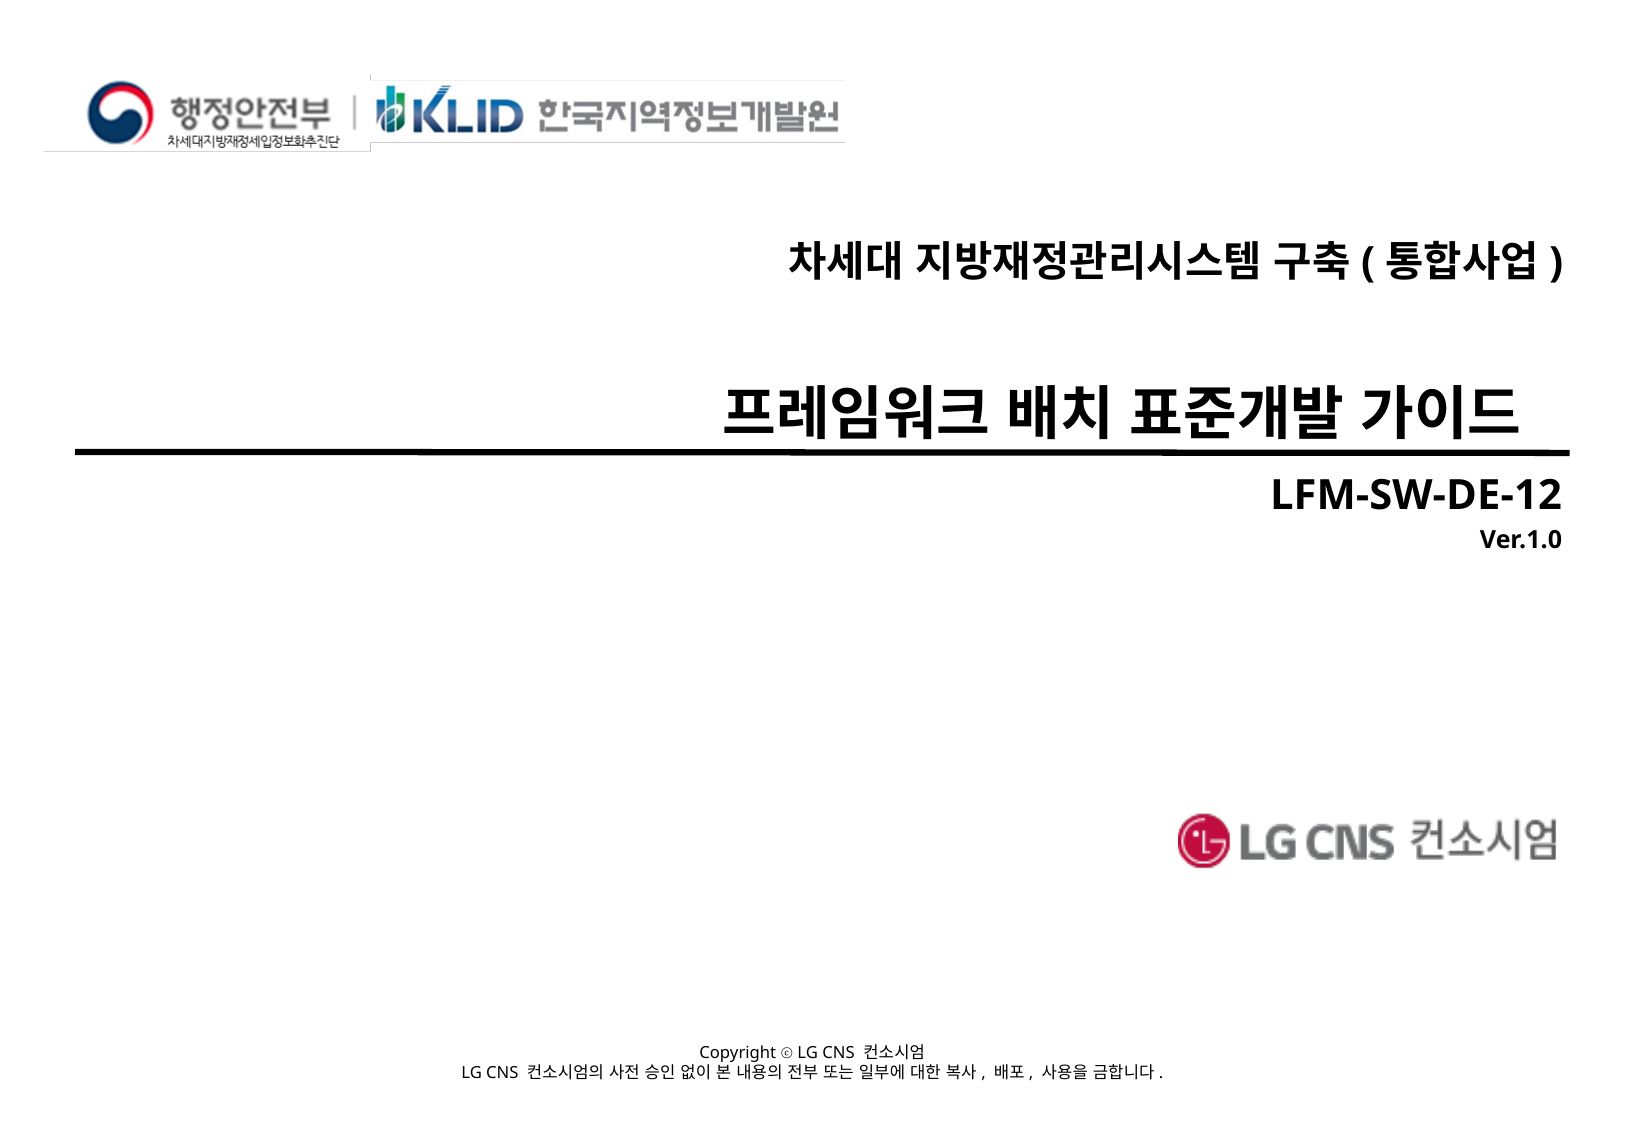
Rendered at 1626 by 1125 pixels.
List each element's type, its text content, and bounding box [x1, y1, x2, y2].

picture [44, 75, 845, 170]
picture [1178, 798, 1585, 895]
text_box LFM-SW-DE-12 Ver.1.0 [564, 455, 1578, 728]
text_box 프레임워크 배치 표준개발 가이드 [707, 368, 1536, 454]
